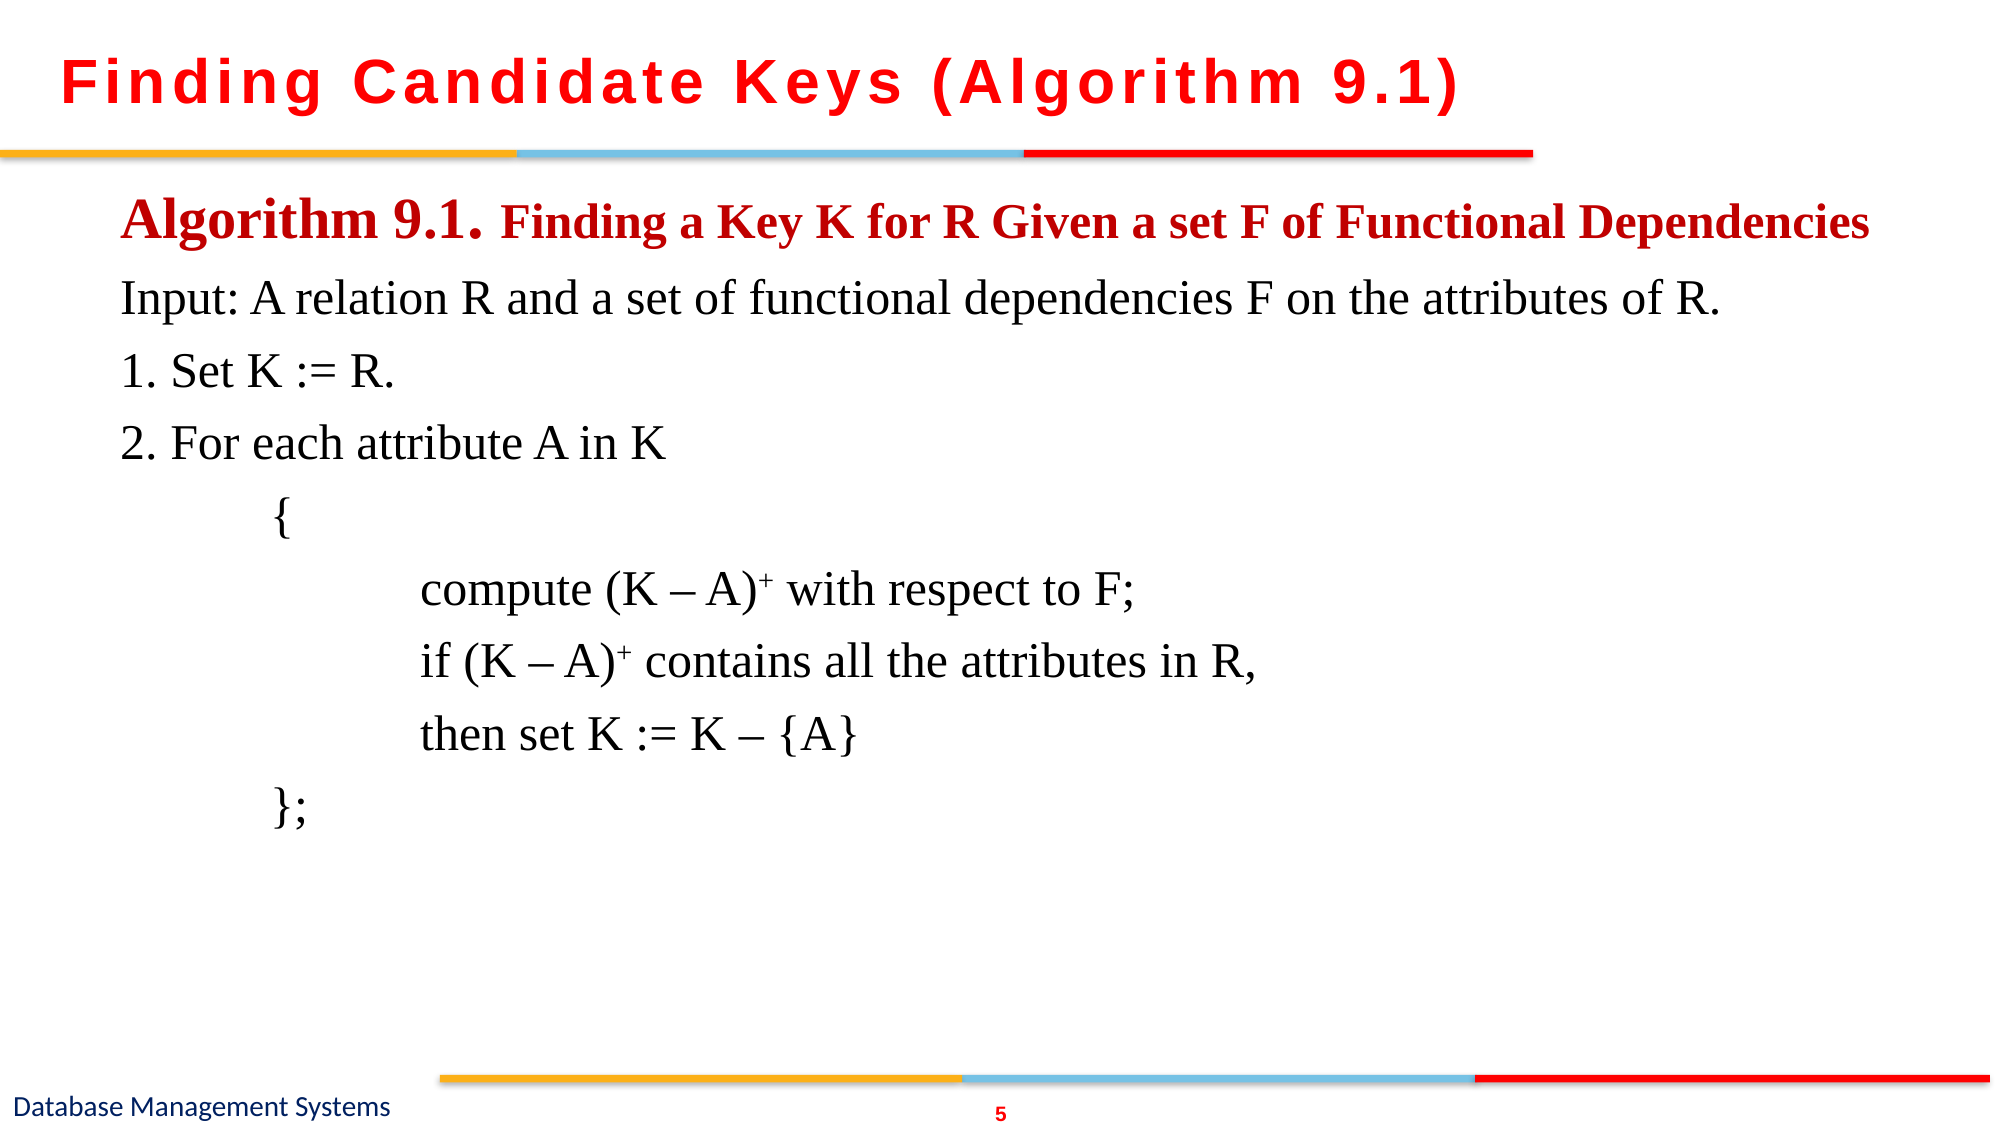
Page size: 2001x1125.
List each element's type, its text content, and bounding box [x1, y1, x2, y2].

list Finding Candidate Keys (Algorithm 9.1) [60, 15, 1490, 143]
list Algorithm 9.1. Finding a Key K for R Given a set F of Functional Dependencies Input: A relation R and a set of functional dependencies F on the attributes of R. 1. Set K := R. 2. For each attribute A in K { compute (K – A)+ with respect to F; if (K – A)+ contains all the attributes in R, then set K := K – {A} }; [60, 164, 1920, 1065]
